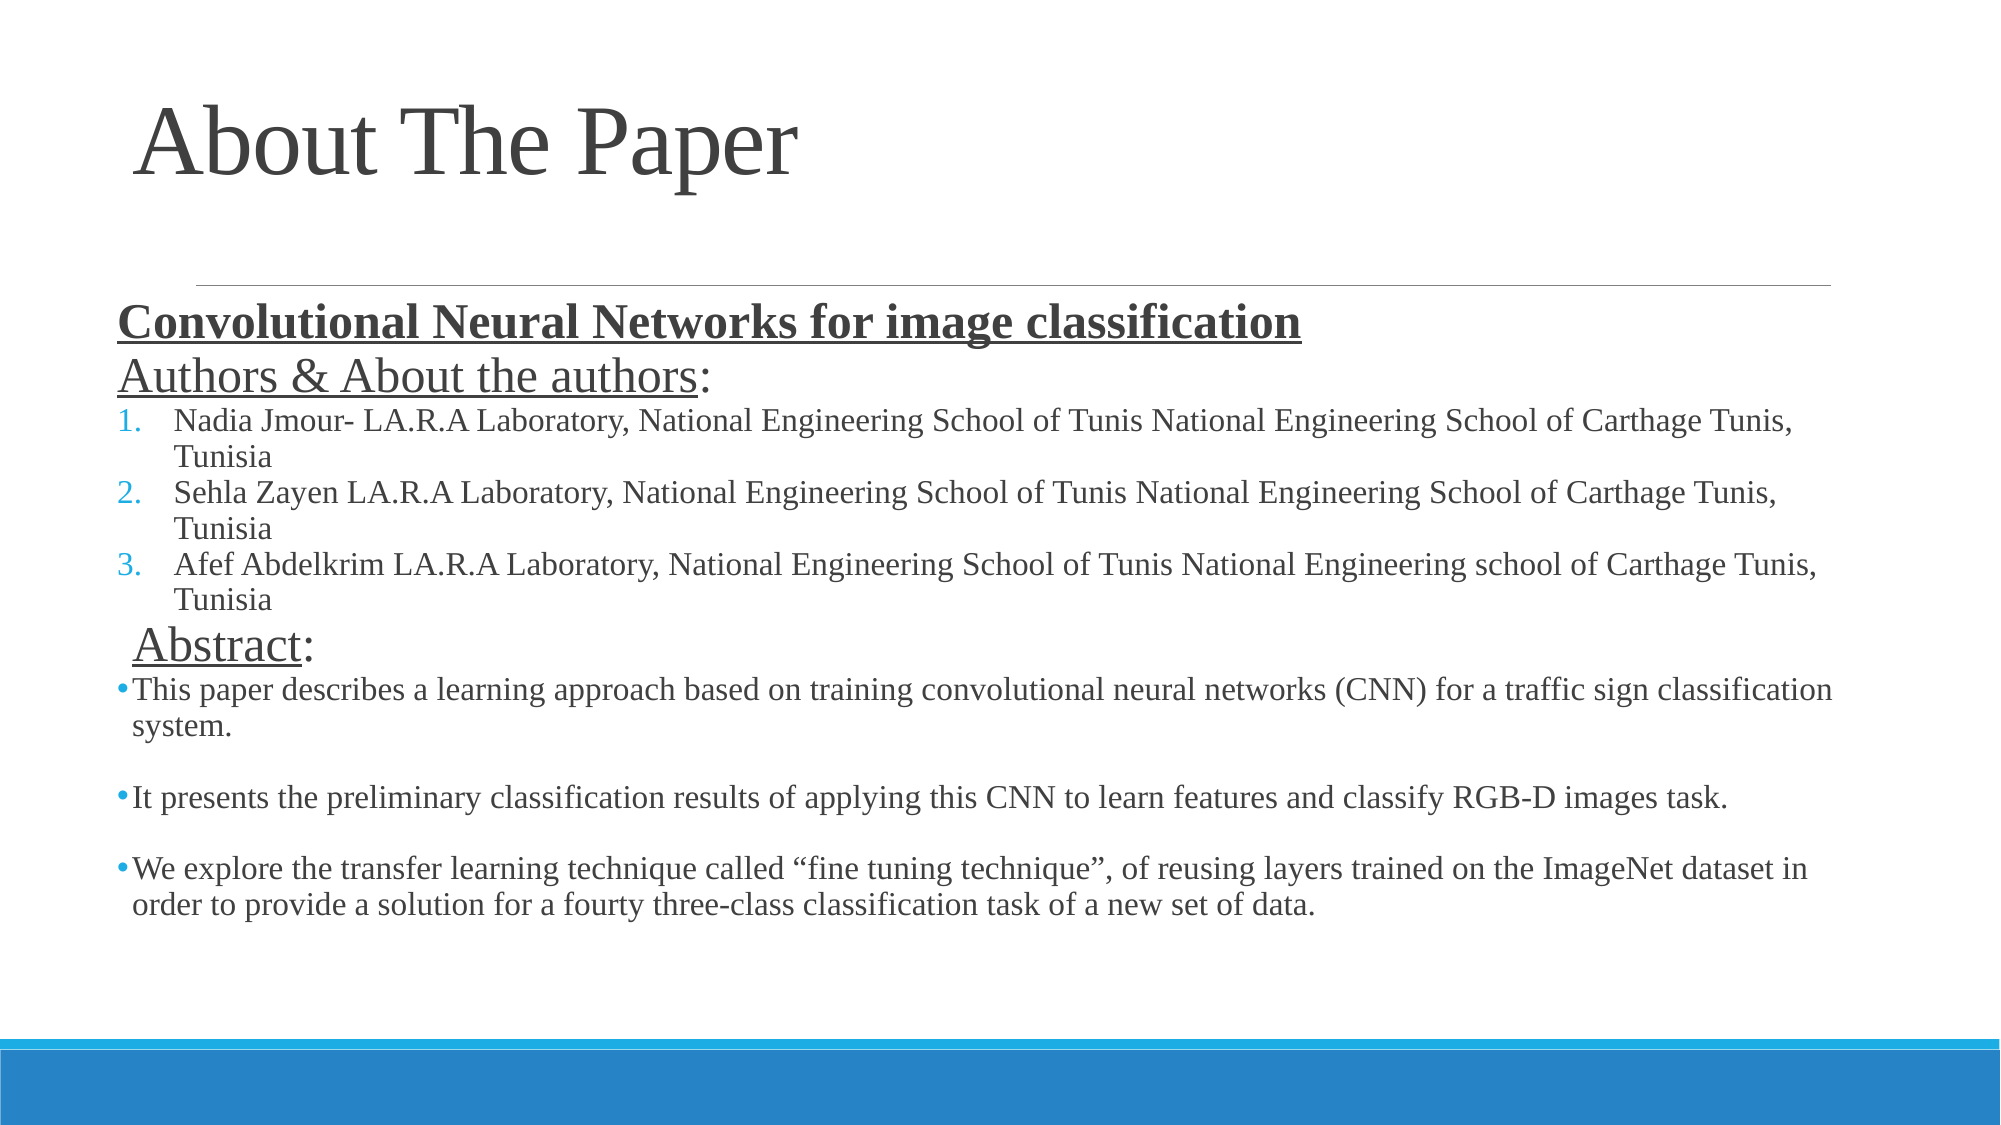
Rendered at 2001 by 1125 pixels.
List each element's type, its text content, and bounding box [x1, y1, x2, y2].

list Convolutional Neural Networks for image classification Authors & About the authors: Nadia Jmour- LA.R.A Laboratory, National Engineering School of Tunis National Engineering School of Carthage Tunis, Tunisia Sehla Zayen LA.R.A Laboratory, National Engineering School of Tunis National Engineering School of Carthage Tunis, Tunisia Afef Abdelkrim LA.R.A Laboratory, National Engineering School of Tunis National Engineering school of Carthage Tunis, Tunisia Abstract: This paper describes a learning approach based on training convolutional neural networks (CNN) for a traffic sign classification system. It presents the preliminary classification results of applying this CNN to learn features and classify RGB-D images task. We explore the transfer learning technique called “fine tuning technique”, of reusing layers trained on the ImageNet dataset in order to provide a solution for a fourty three-class classification task of a new set of data. [117, 287, 1857, 1022]
title About The Paper [117, 42, 1891, 204]
